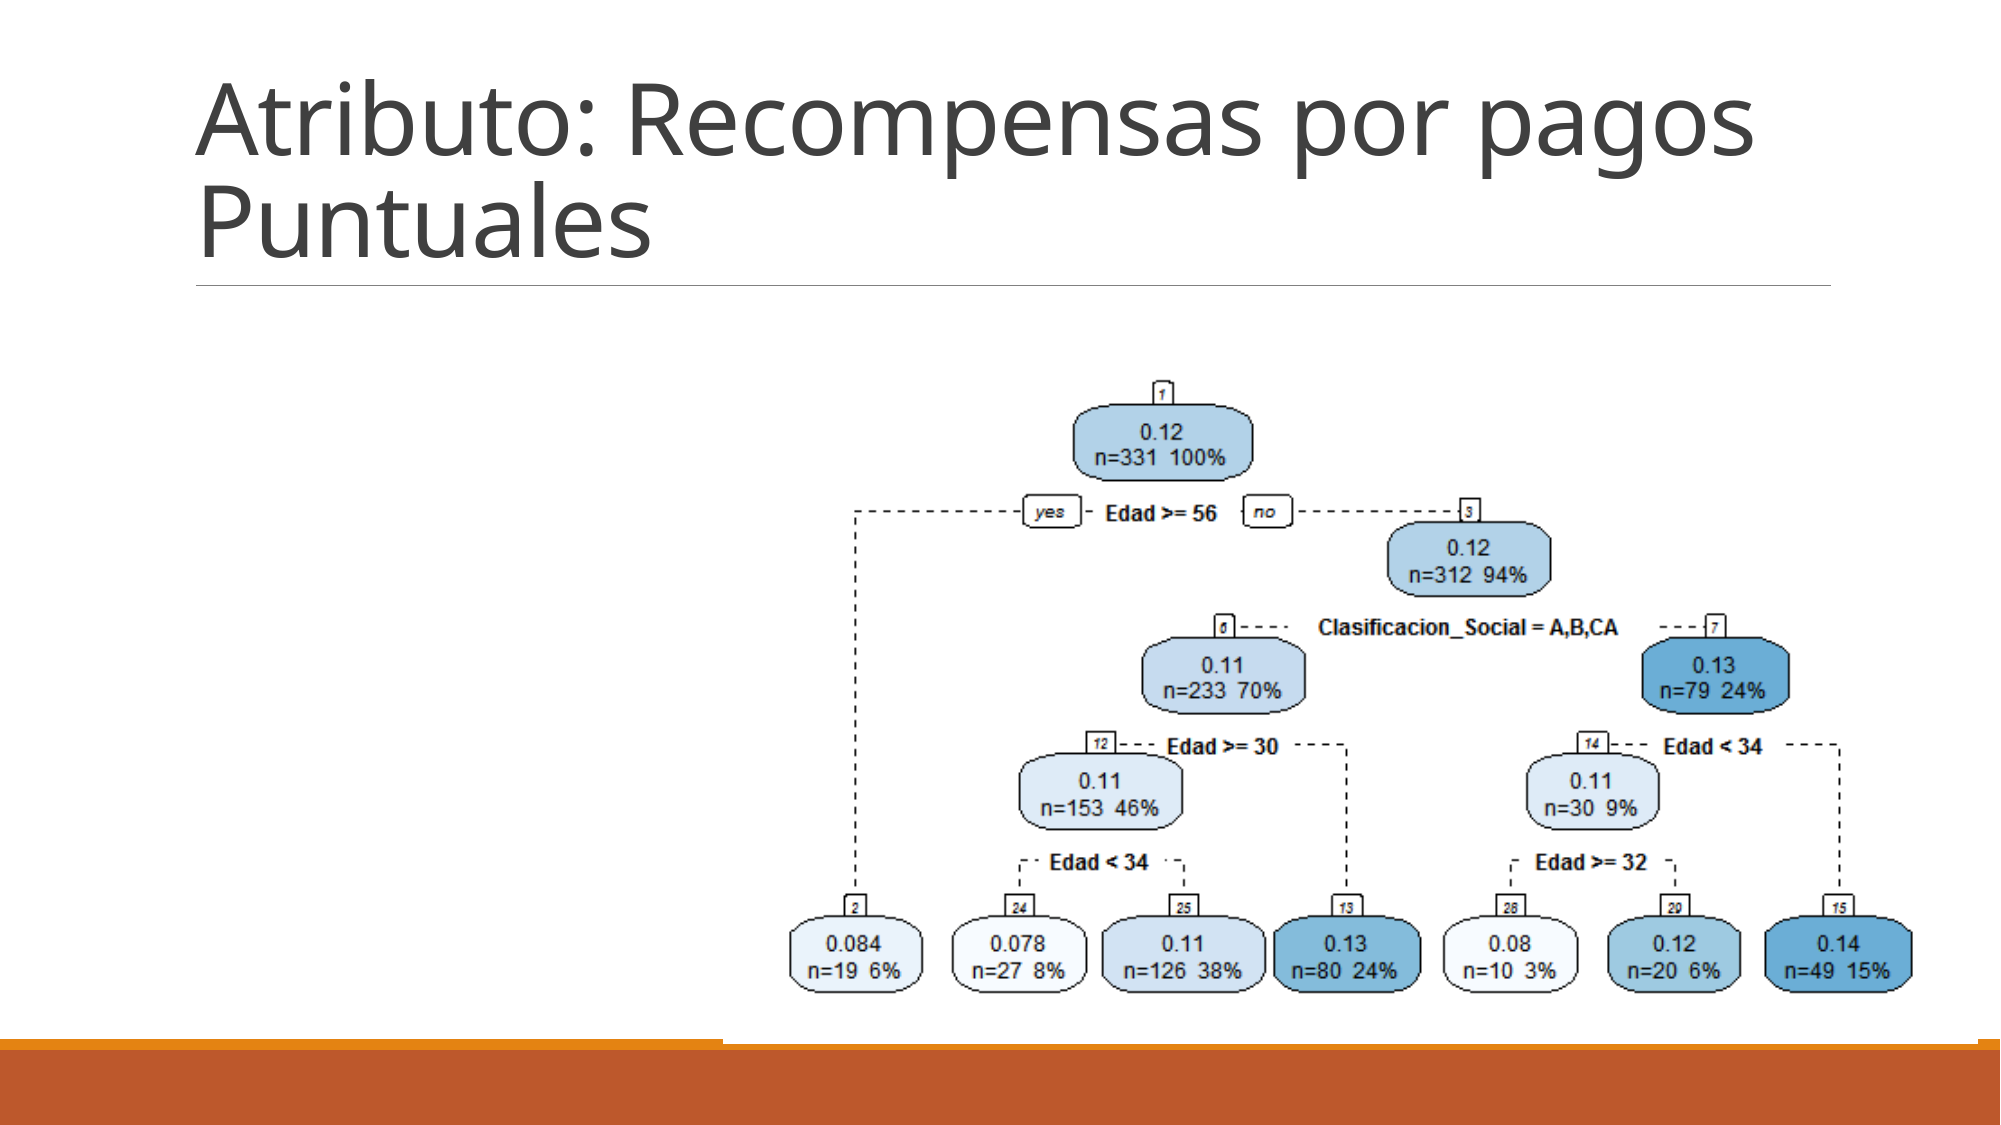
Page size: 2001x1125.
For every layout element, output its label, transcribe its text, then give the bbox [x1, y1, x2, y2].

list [722, 338, 1978, 1044]
title Atributo: Recompensas por pagos Puntuales [180, 47, 1830, 285]
